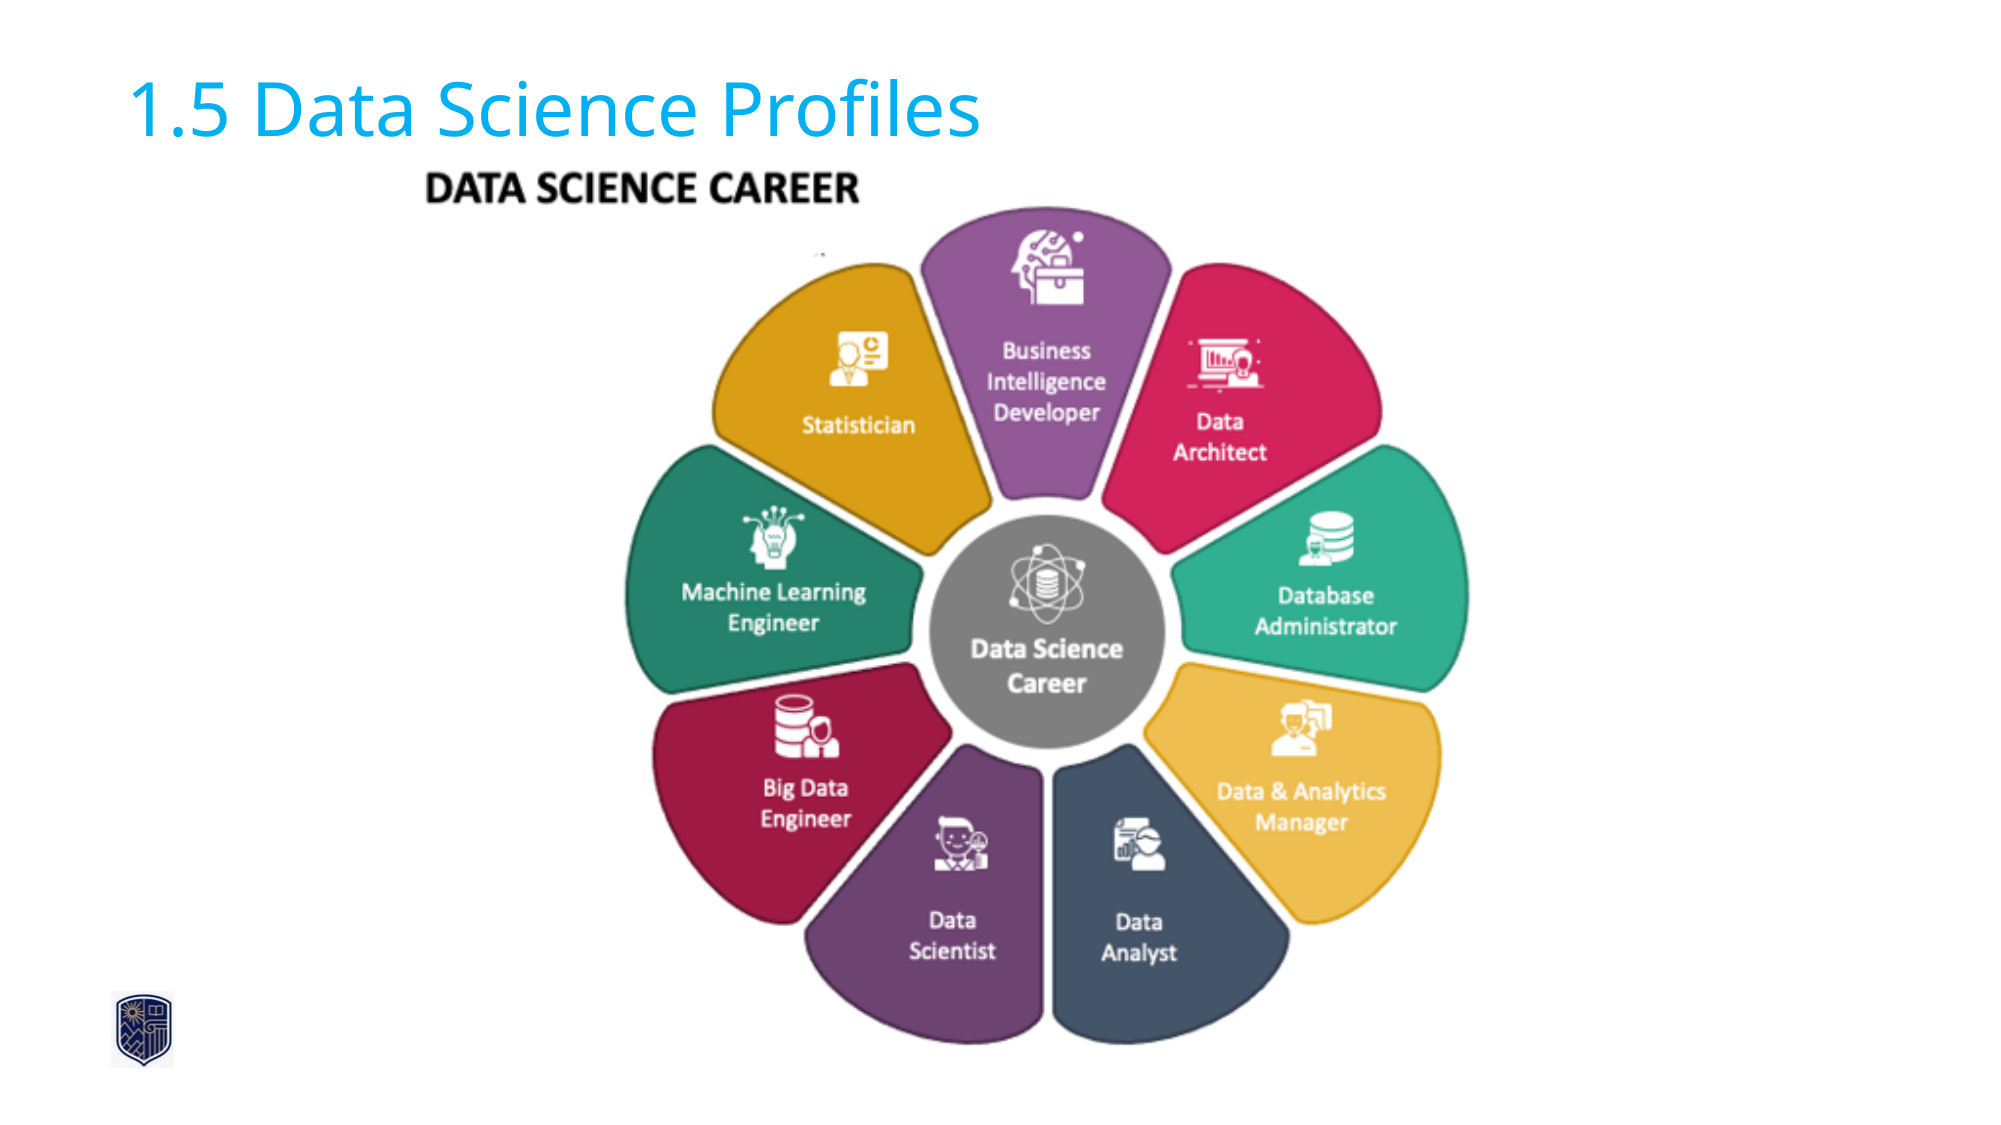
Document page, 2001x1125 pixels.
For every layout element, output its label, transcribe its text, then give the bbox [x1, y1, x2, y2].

title 1.5 Data Science Profiles [111, 54, 1522, 179]
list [423, 151, 1522, 1055]
picture [111, 991, 174, 1068]
